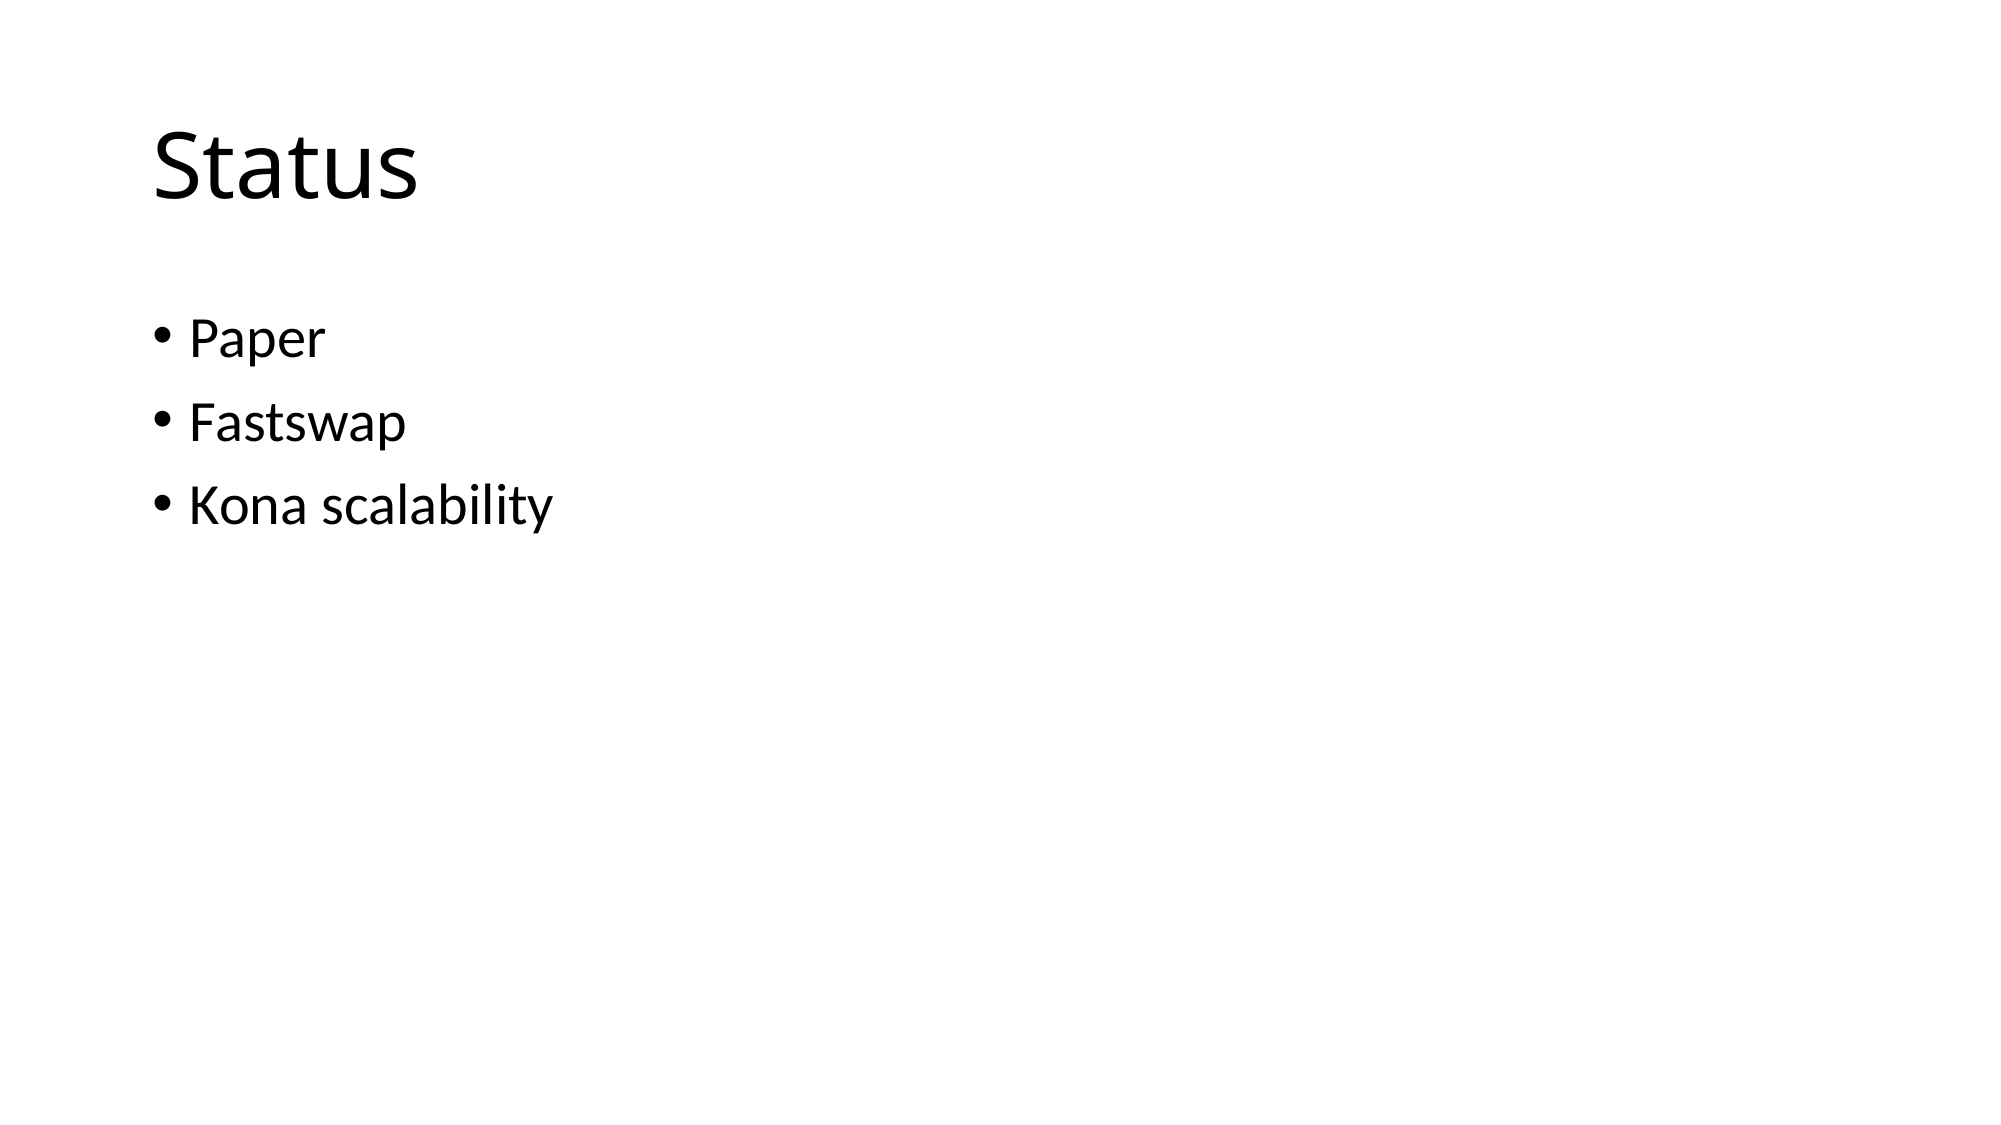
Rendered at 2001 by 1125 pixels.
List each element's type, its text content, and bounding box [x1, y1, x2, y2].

title Status [137, 59, 1863, 278]
list Paper Fastswap Kona scalability [137, 299, 1863, 1014]
